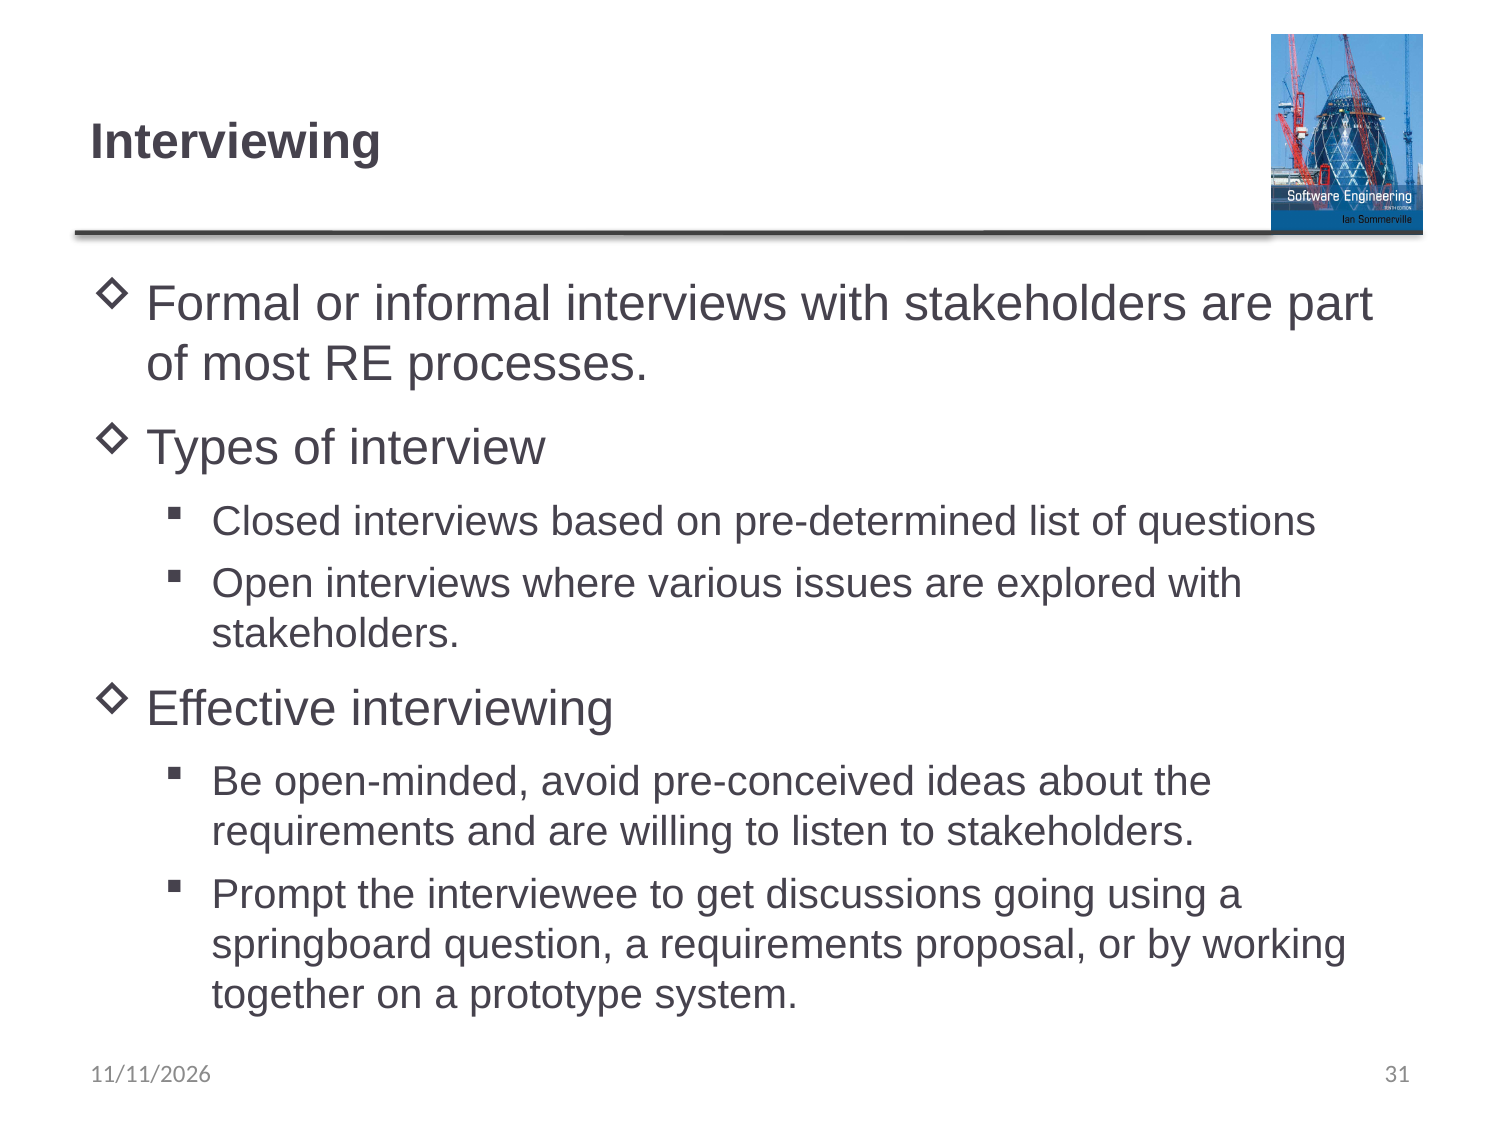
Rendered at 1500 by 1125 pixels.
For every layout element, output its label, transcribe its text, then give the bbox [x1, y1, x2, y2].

picture [1271, 34, 1423, 230]
slide_number 31 [1074, 1042, 1425, 1103]
title Interviewing [74, 44, 1272, 233]
list Formal or informal interviews with stakeholders are part of most RE processes. Types of interview Closed interviews based on pre-determined list of questions Open interviews where various issues are explored with stakeholders. Effective interviewing Be open-minded, avoid pre-conceived ideas about the requirements and are willing to listen to stakeholders. Prompt the interviewee to get discussions going using a springboard question, a requirements proposal, or by working together on a prototype system. [75, 262, 1425, 1005]
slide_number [75, 1042, 425, 1103]
